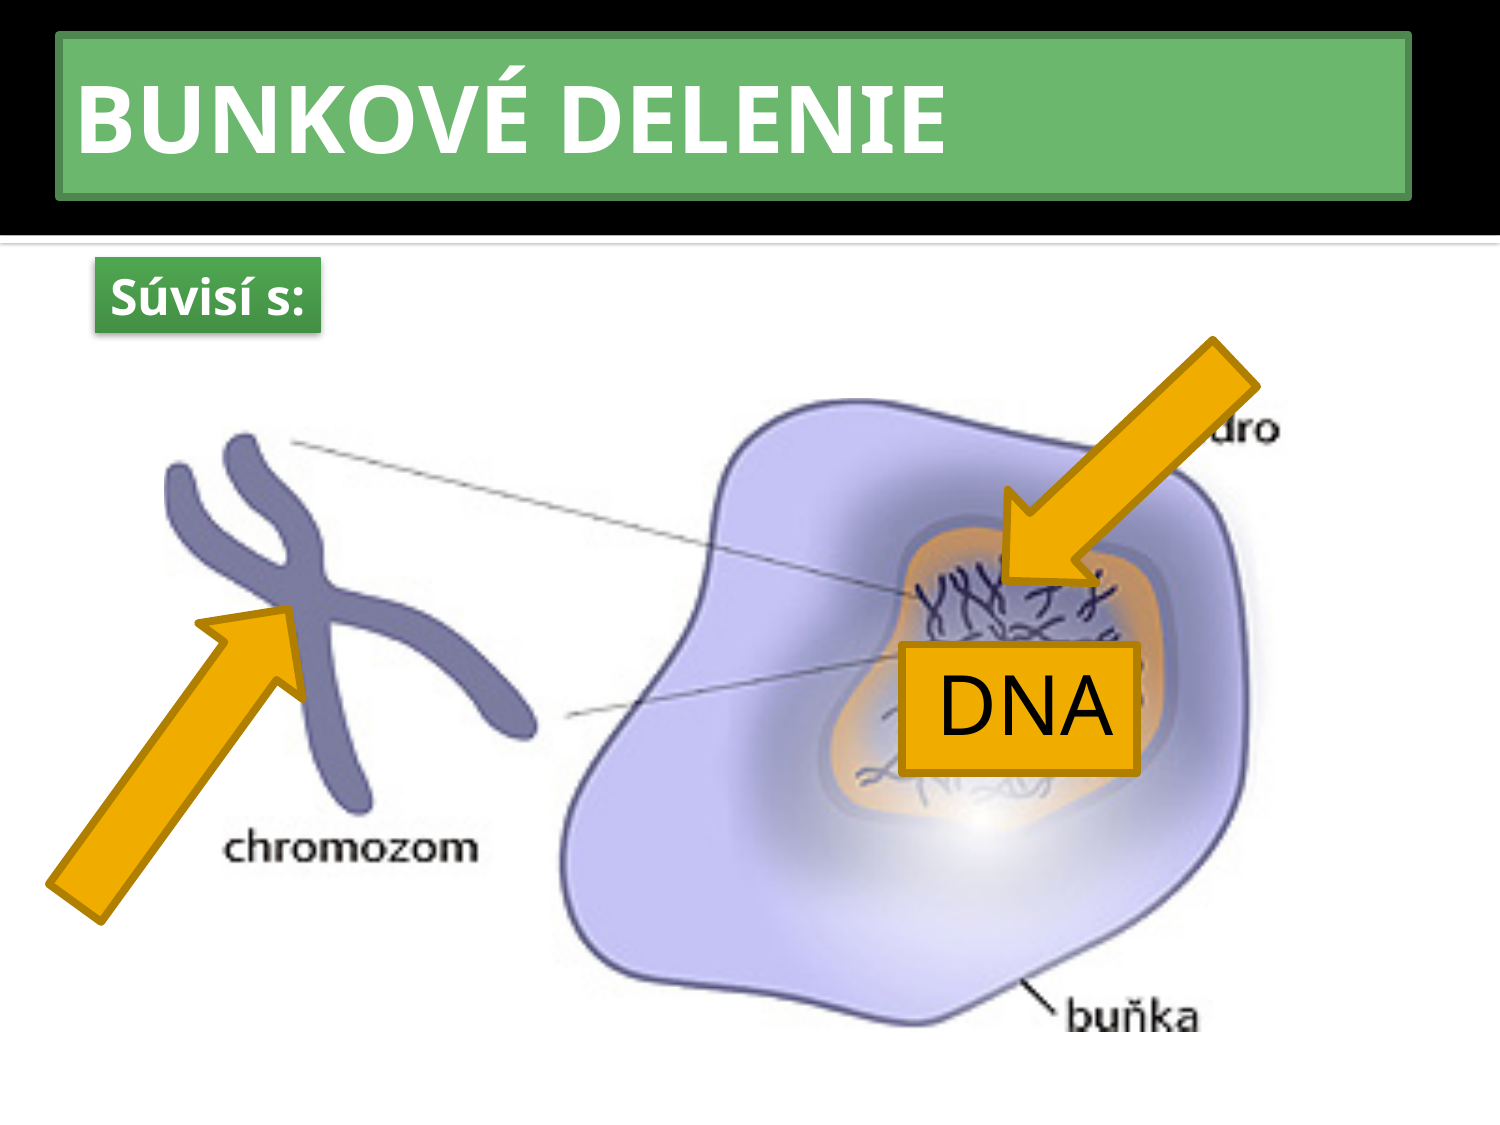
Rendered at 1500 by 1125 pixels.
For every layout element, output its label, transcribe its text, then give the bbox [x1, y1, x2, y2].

text_box [45, 726, 158, 926]
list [163, 398, 1288, 1032]
text_box Súvisí s: [95, 257, 321, 333]
text_box [1147, 335, 1262, 396]
title BUNKOVÉ DELENIE [55, 31, 1412, 201]
